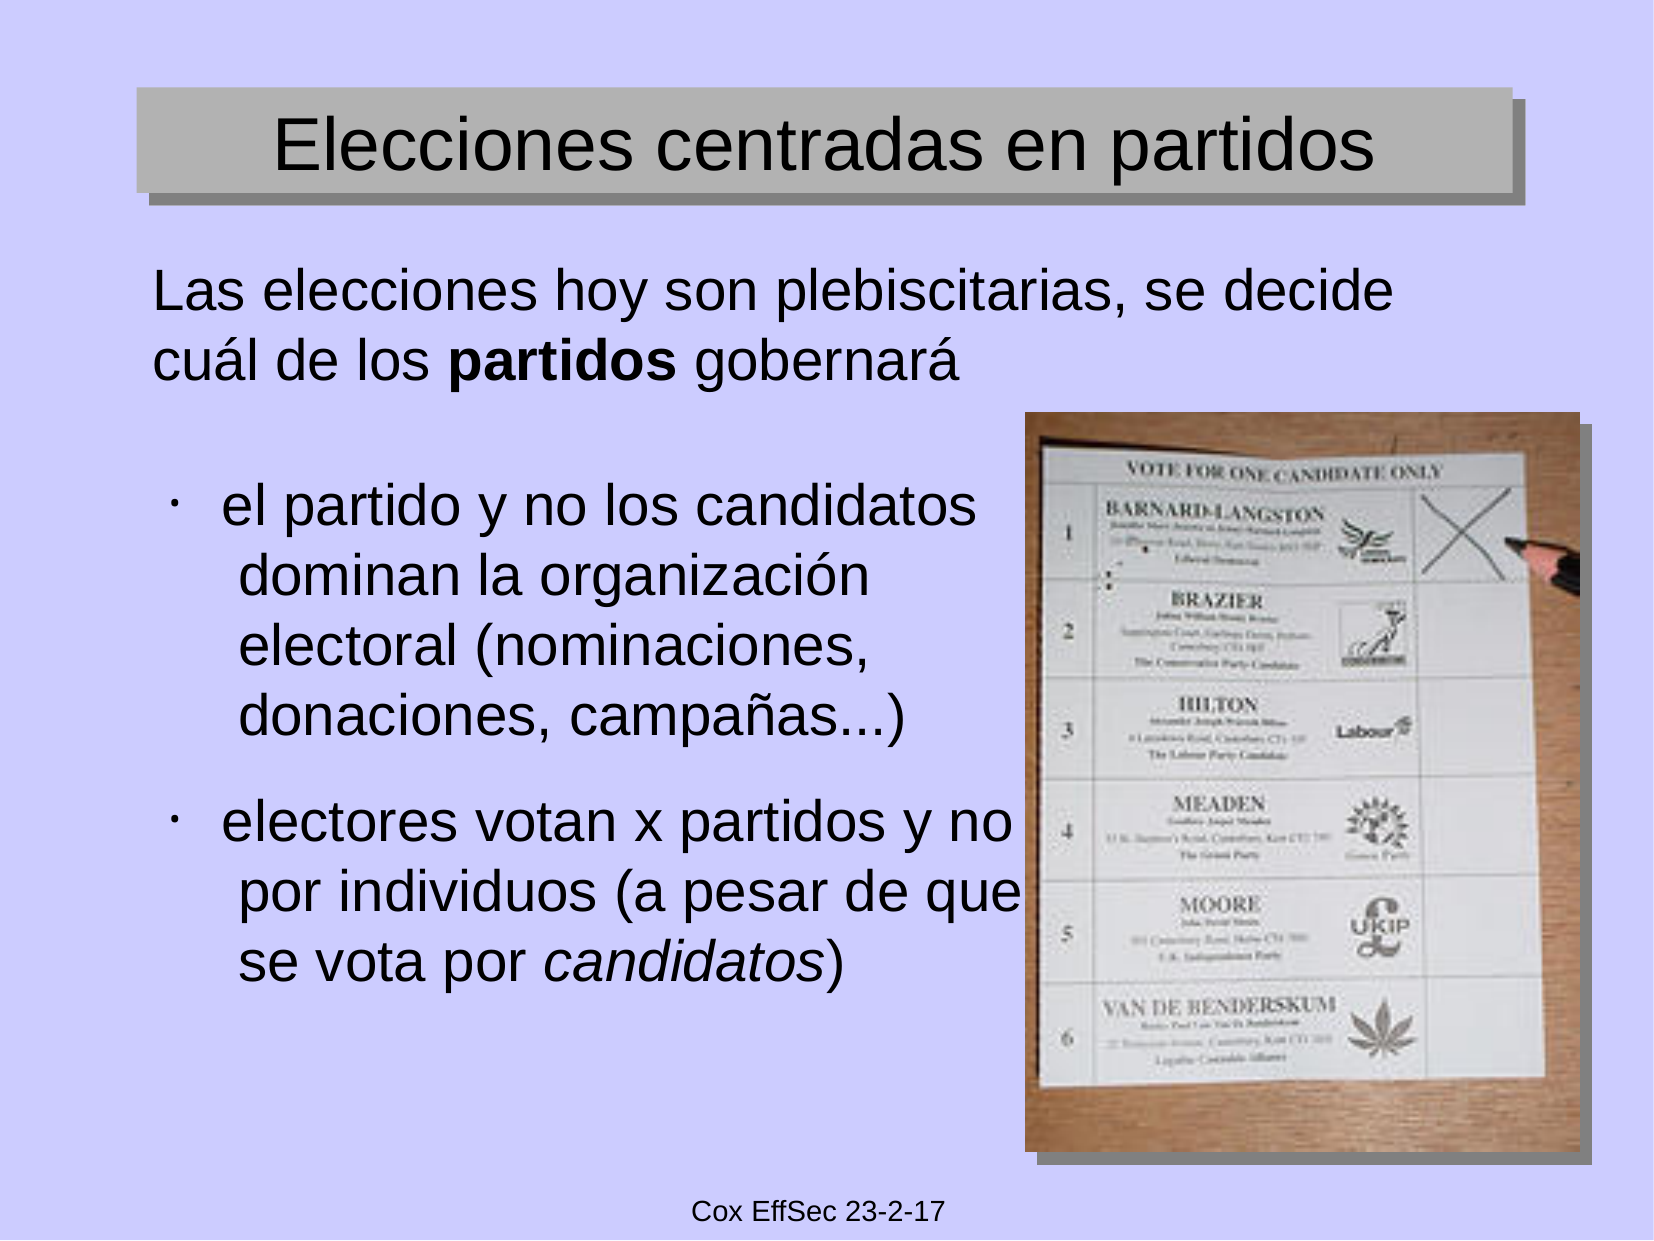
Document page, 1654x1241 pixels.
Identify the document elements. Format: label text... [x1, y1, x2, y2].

text_box el partido y no los candidatos dominan la organización electoral (nominaciones, donaciones, campañas...)‏ electores votan x partidos y no por individuos (a pesar de que se vota por candidatos) [155, 459, 1024, 1001]
text_box Las elecciones hoy son plebiscitarias, se decide cuál de los partidos gobernará [137, 244, 1475, 400]
text_box Elecciones centradas en partidos [136, 87, 1513, 193]
picture [1024, 412, 1580, 1152]
